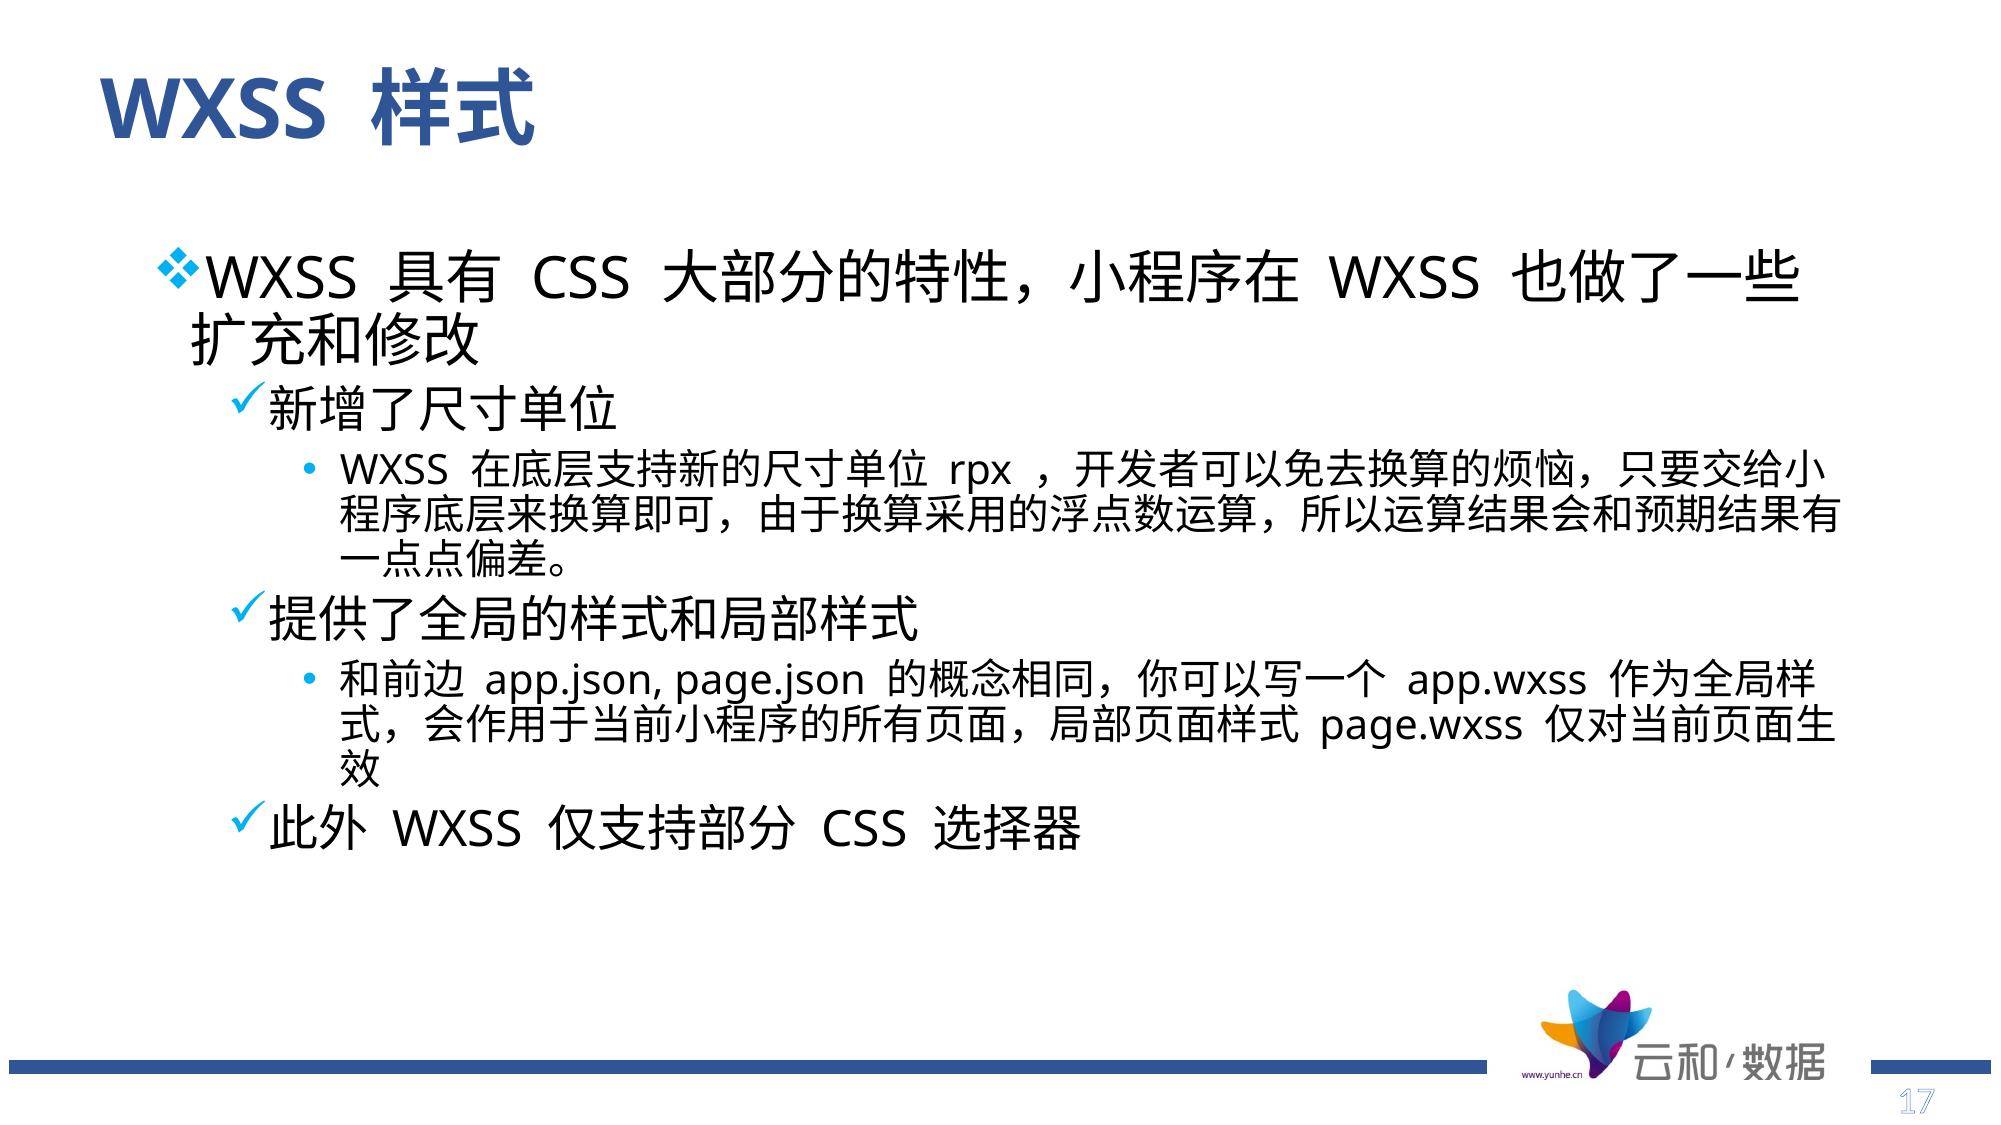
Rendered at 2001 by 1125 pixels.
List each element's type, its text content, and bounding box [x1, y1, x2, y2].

picture [1504, 981, 1845, 1106]
title WXSS 样式 [85, 2, 1811, 221]
list WXSS 具有 CSS 大部分的特性，小程序在 WXSS 也做了一些扩充和修改 新增了尺寸单位 WXSS 在底层支持新的尺寸单位 rpx ，开发者可以免去换算的烦恼，只要交给小程序底层来换算即可，由于换算采用的浮点数运算，所以运算结果会和预期结果有一点点偏差。 提供了全局的样式和局部样式 和前边 app.json, page.json 的概念相同，你可以写一个 app.wxss 作为全局样式，会作用于当前小程序的所有页面，局部页面样式 page.wxss 仅对当前页面生效 此外 WXSS 仅支持部分 CSS 选择器 [137, 240, 1863, 955]
